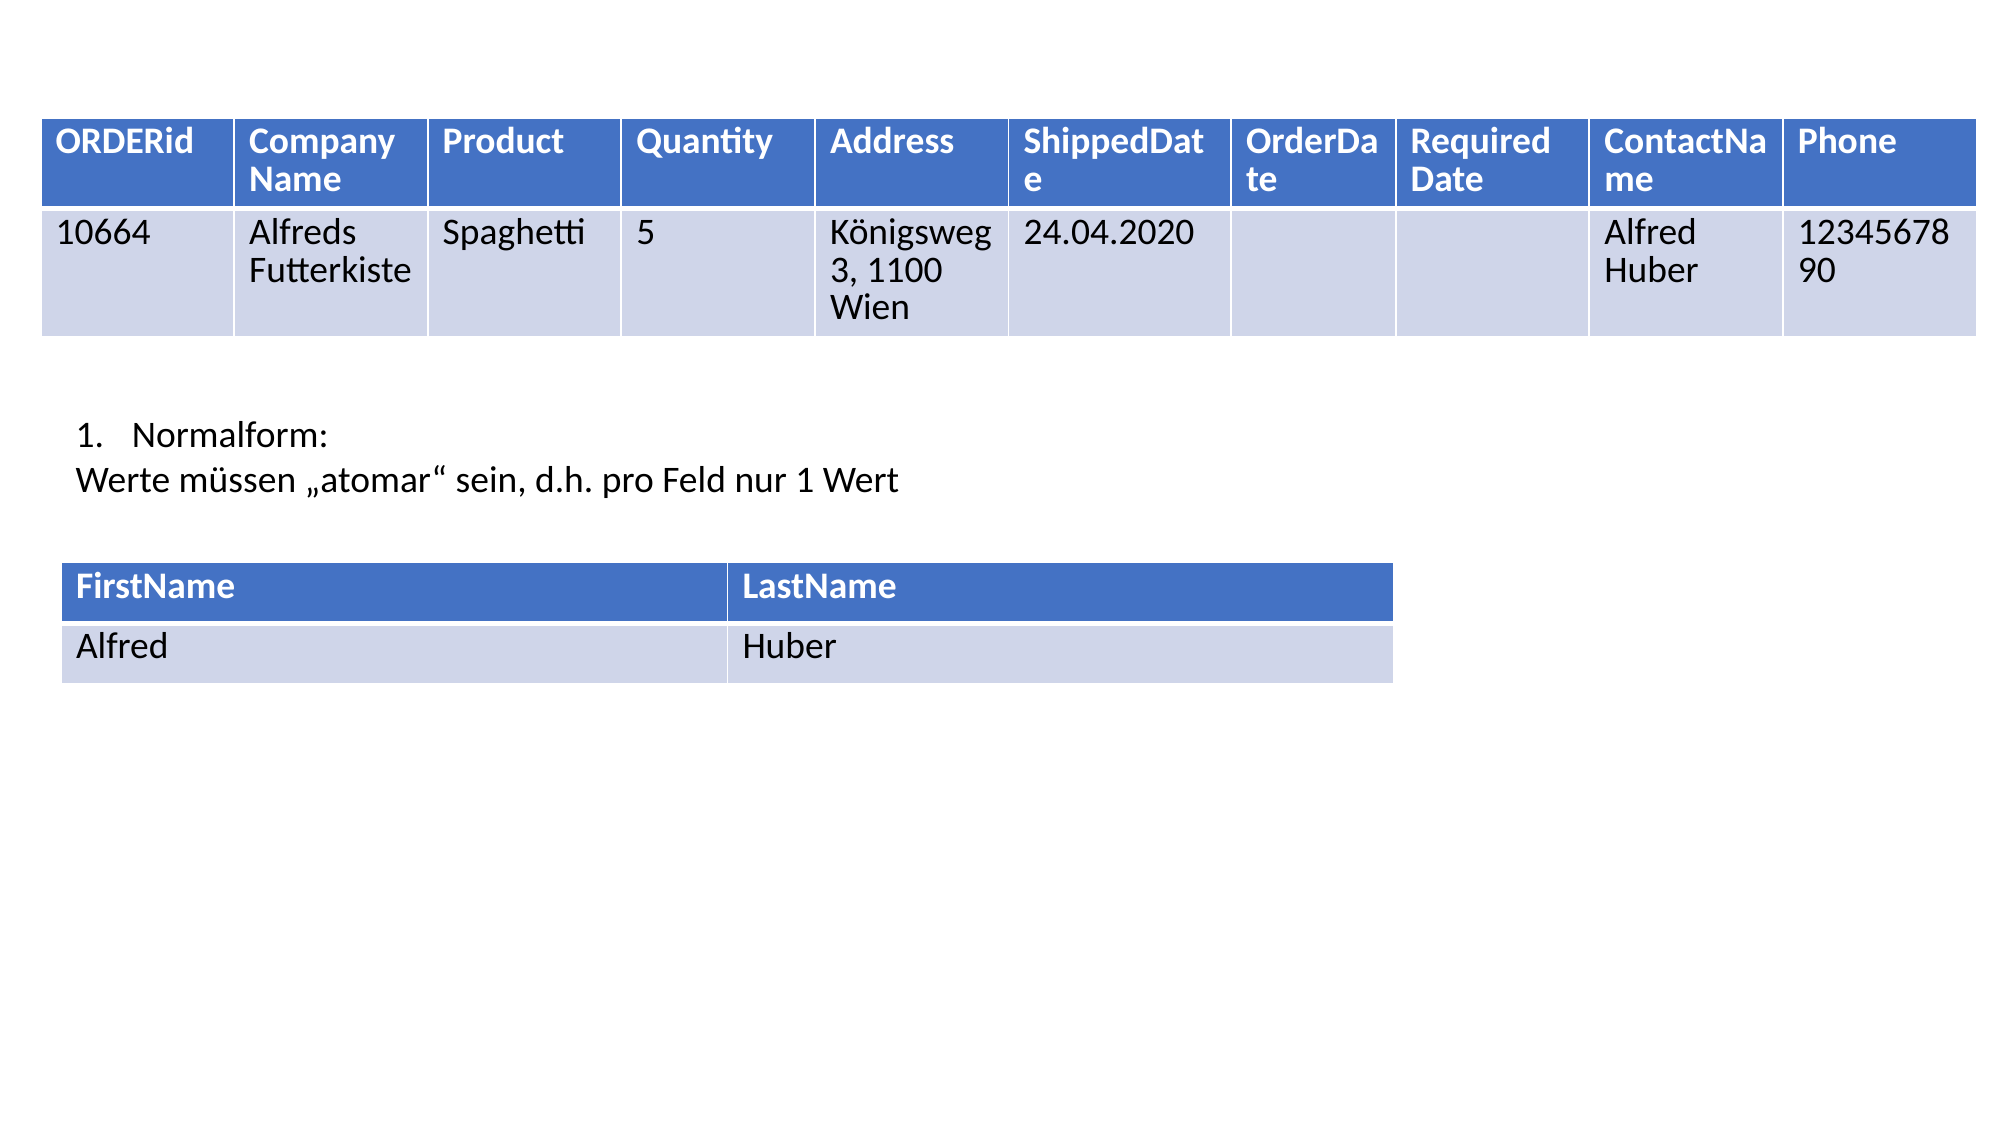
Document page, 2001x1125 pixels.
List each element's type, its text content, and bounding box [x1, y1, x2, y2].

table_cell Königsweg 3, 1100 Wien [816, 211, 1008, 336]
table_header OrderDate [1232, 119, 1395, 206]
table_cell Spaghetti [429, 211, 620, 336]
table_cell Alfred [62, 626, 727, 683]
table_cell [1397, 211, 1588, 336]
table_cell 1234567890 [1784, 211, 1976, 336]
table_header ShippedDate [1009, 119, 1230, 206]
table_header ORDERid [42, 119, 233, 206]
table_cell Huber [728, 626, 1393, 683]
table_header ContactName [1590, 119, 1782, 206]
table_cell Alfreds Futterkiste [235, 211, 427, 336]
table_header RequiredDate [1397, 119, 1588, 206]
table_cell 10664 [42, 211, 233, 336]
table_header Quantity [622, 119, 814, 206]
table_cell 5 [622, 211, 814, 336]
table_header Phone [1784, 119, 1976, 206]
table_header FirstName [62, 563, 727, 621]
table_header CompanyName [235, 119, 427, 206]
table_header Address [816, 119, 1008, 206]
table_cell [1232, 211, 1395, 336]
table_cell 24.04.2020 [1009, 211, 1230, 336]
table_header LastName [728, 563, 1393, 621]
table_header Product [429, 119, 620, 206]
table_cell Alfred Huber [1590, 211, 1782, 336]
text_box Normalform: Werte müssen „atomar“ sein, d.h. pro Feld nur 1 Wert [60, 403, 963, 508]
